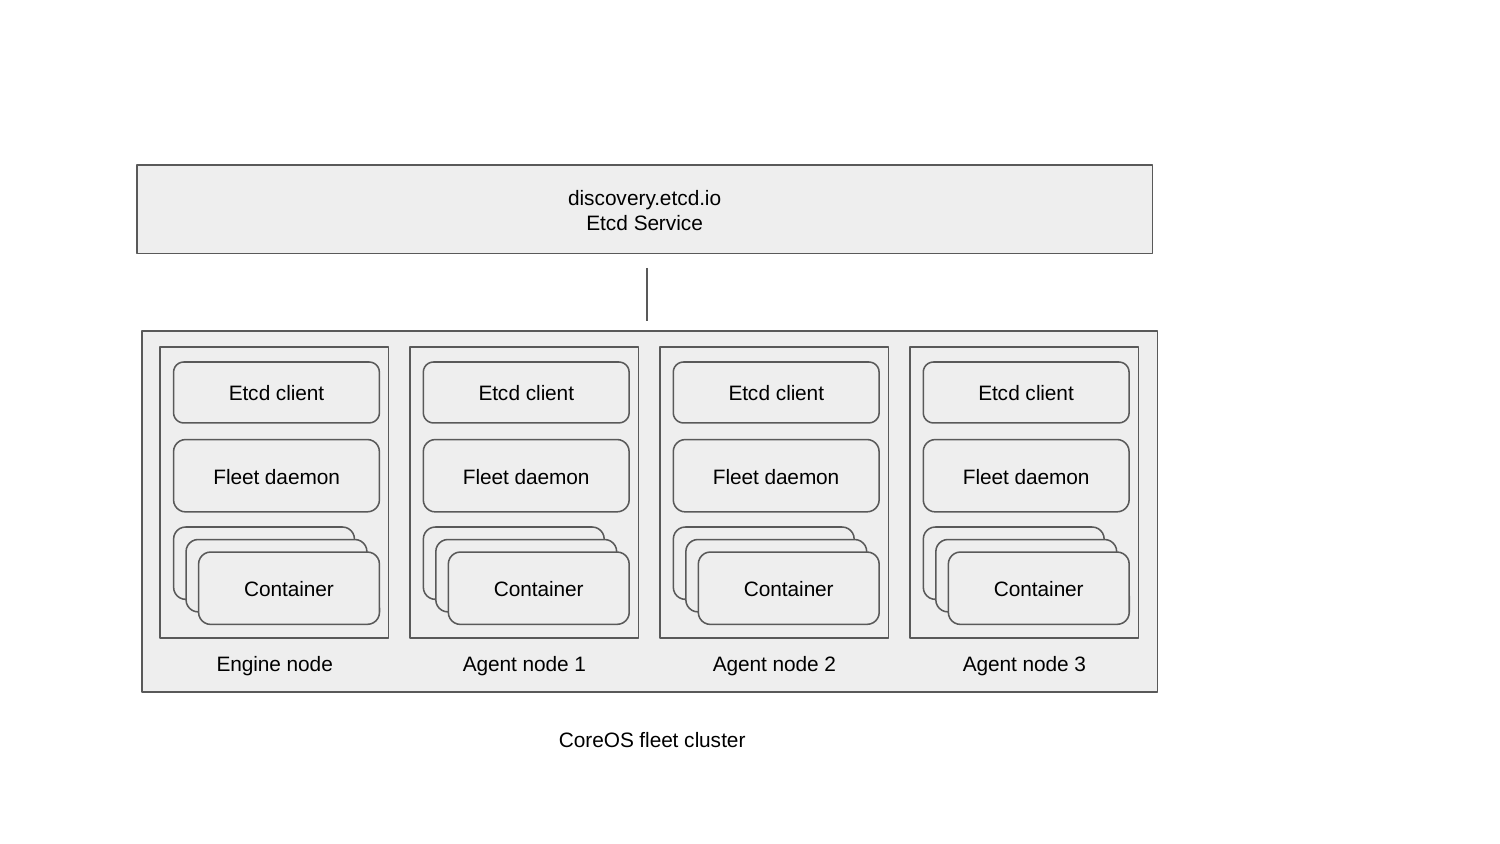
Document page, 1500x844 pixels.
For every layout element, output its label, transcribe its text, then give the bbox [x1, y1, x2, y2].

text_box Container [198, 552, 380, 625]
text_box Agent node 3 [910, 635, 1139, 680]
text_box Container [448, 552, 630, 625]
text_box Container [673, 527, 855, 600]
text_box Etcd client [673, 362, 880, 423]
text_box Fleet daemon [423, 439, 630, 512]
text_box Fleet daemon [173, 439, 380, 512]
text_box Fleet daemon [923, 439, 1130, 512]
text_box [909, 346, 1139, 638]
text_box Etcd client [173, 362, 380, 423]
text_box Container [435, 539, 617, 612]
text_box Etcd client [423, 362, 630, 423]
text_box Fleet daemon [673, 439, 880, 512]
text_box Container [685, 539, 867, 612]
text_box [659, 346, 889, 638]
text_box Agent node 2 [660, 635, 889, 680]
text_box [142, 331, 1158, 693]
text_box Container [935, 539, 1117, 612]
text_box [409, 346, 639, 638]
text_box Container [173, 527, 355, 600]
text_box Container [923, 527, 1105, 600]
text_box Container [948, 552, 1130, 625]
text_box Engine node [160, 635, 389, 680]
text_box Agent node 1 [410, 635, 639, 680]
text_box Container [186, 539, 367, 612]
text_box [160, 346, 389, 635]
text_box Container [698, 552, 880, 625]
text_box Container [423, 527, 605, 600]
text_box CoreOS fleet cluster [485, 711, 819, 752]
text_box discovery.etcd.io Etcd Service [137, 165, 1153, 254]
text_box Etcd client [923, 362, 1130, 423]
